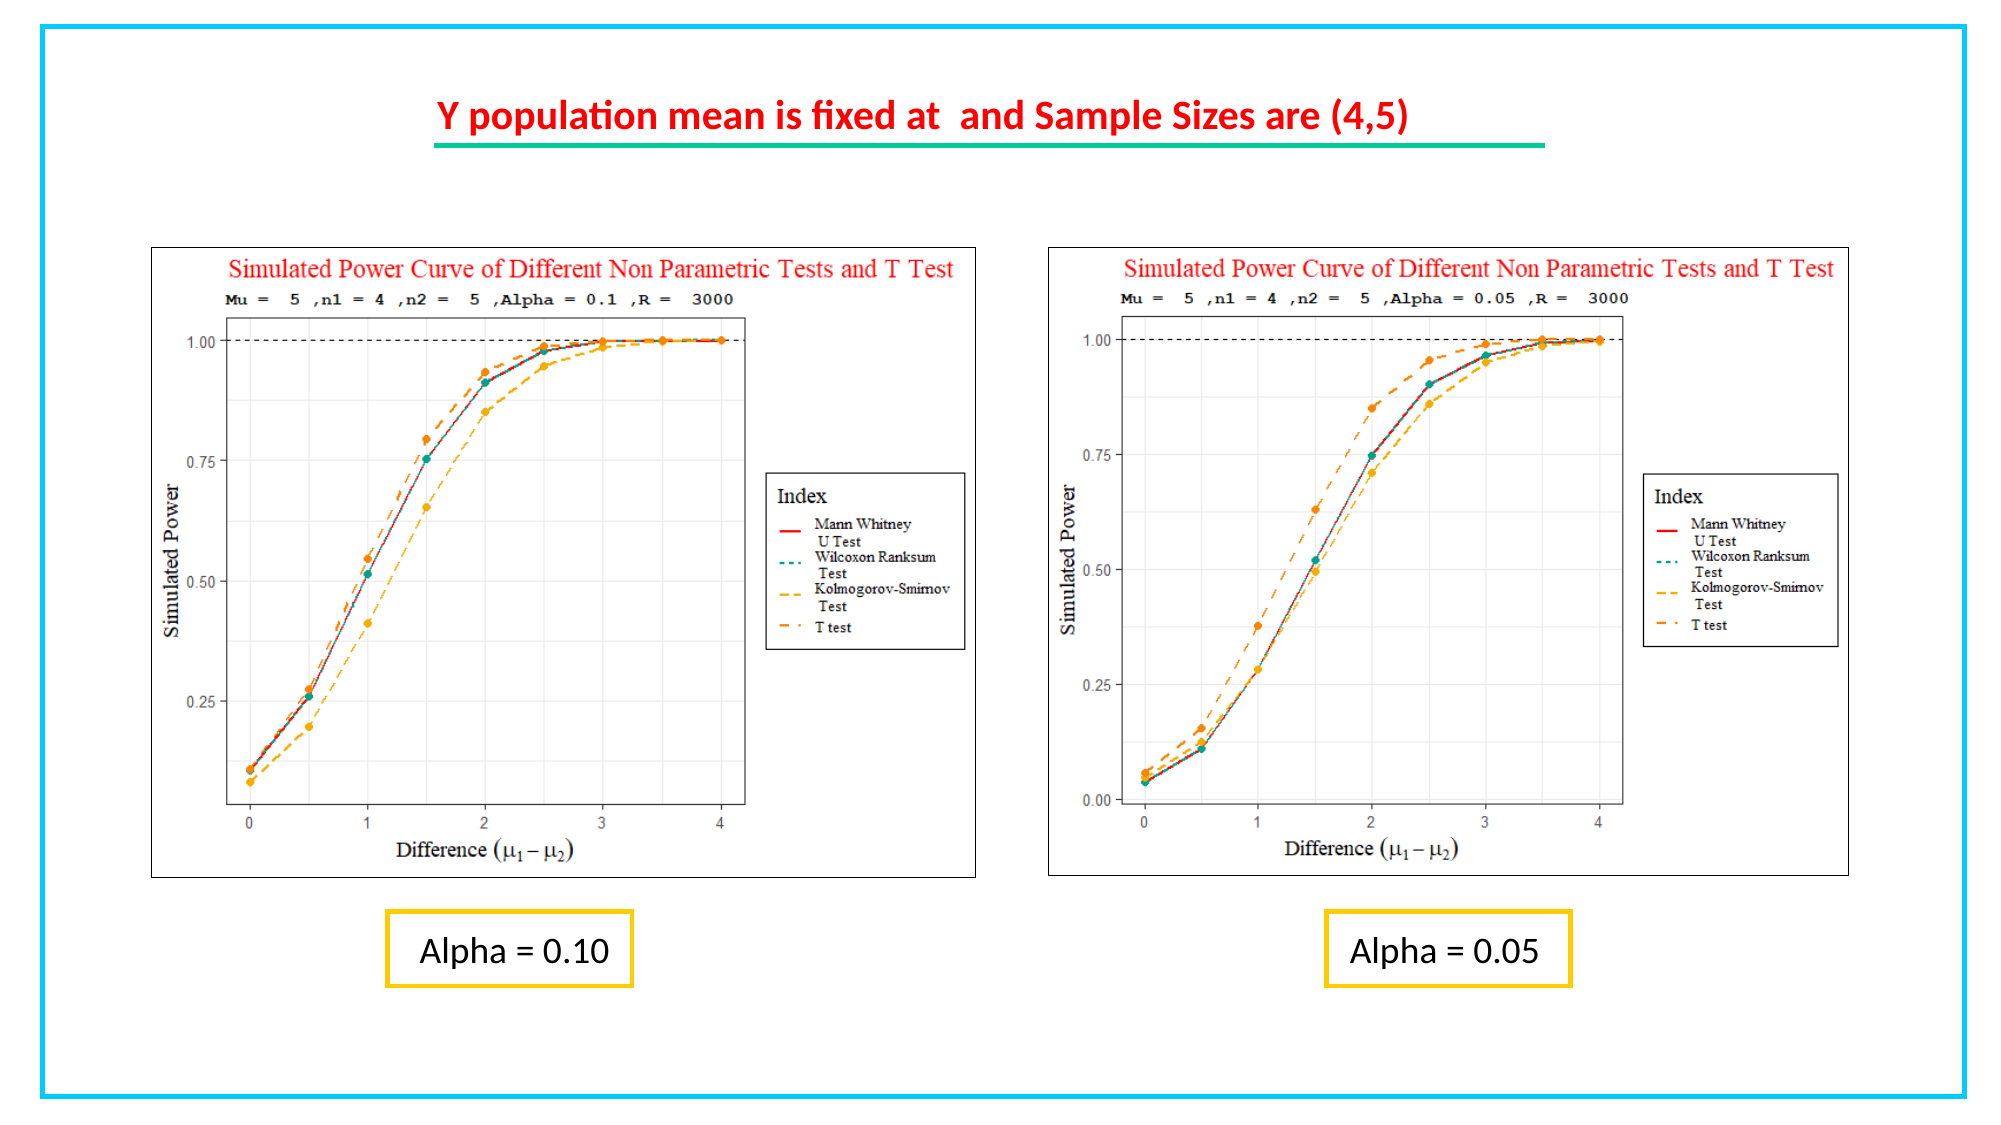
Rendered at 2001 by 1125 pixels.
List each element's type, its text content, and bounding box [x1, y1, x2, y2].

text_box [386, 911, 633, 987]
text_box [1325, 911, 1572, 987]
picture [1048, 247, 1849, 876]
text_box Alpha = 0.10 [404, 918, 633, 979]
text_box Alpha = 0.05 [1334, 918, 1563, 979]
text_box [41, 25, 1966, 1098]
picture [151, 247, 976, 878]
